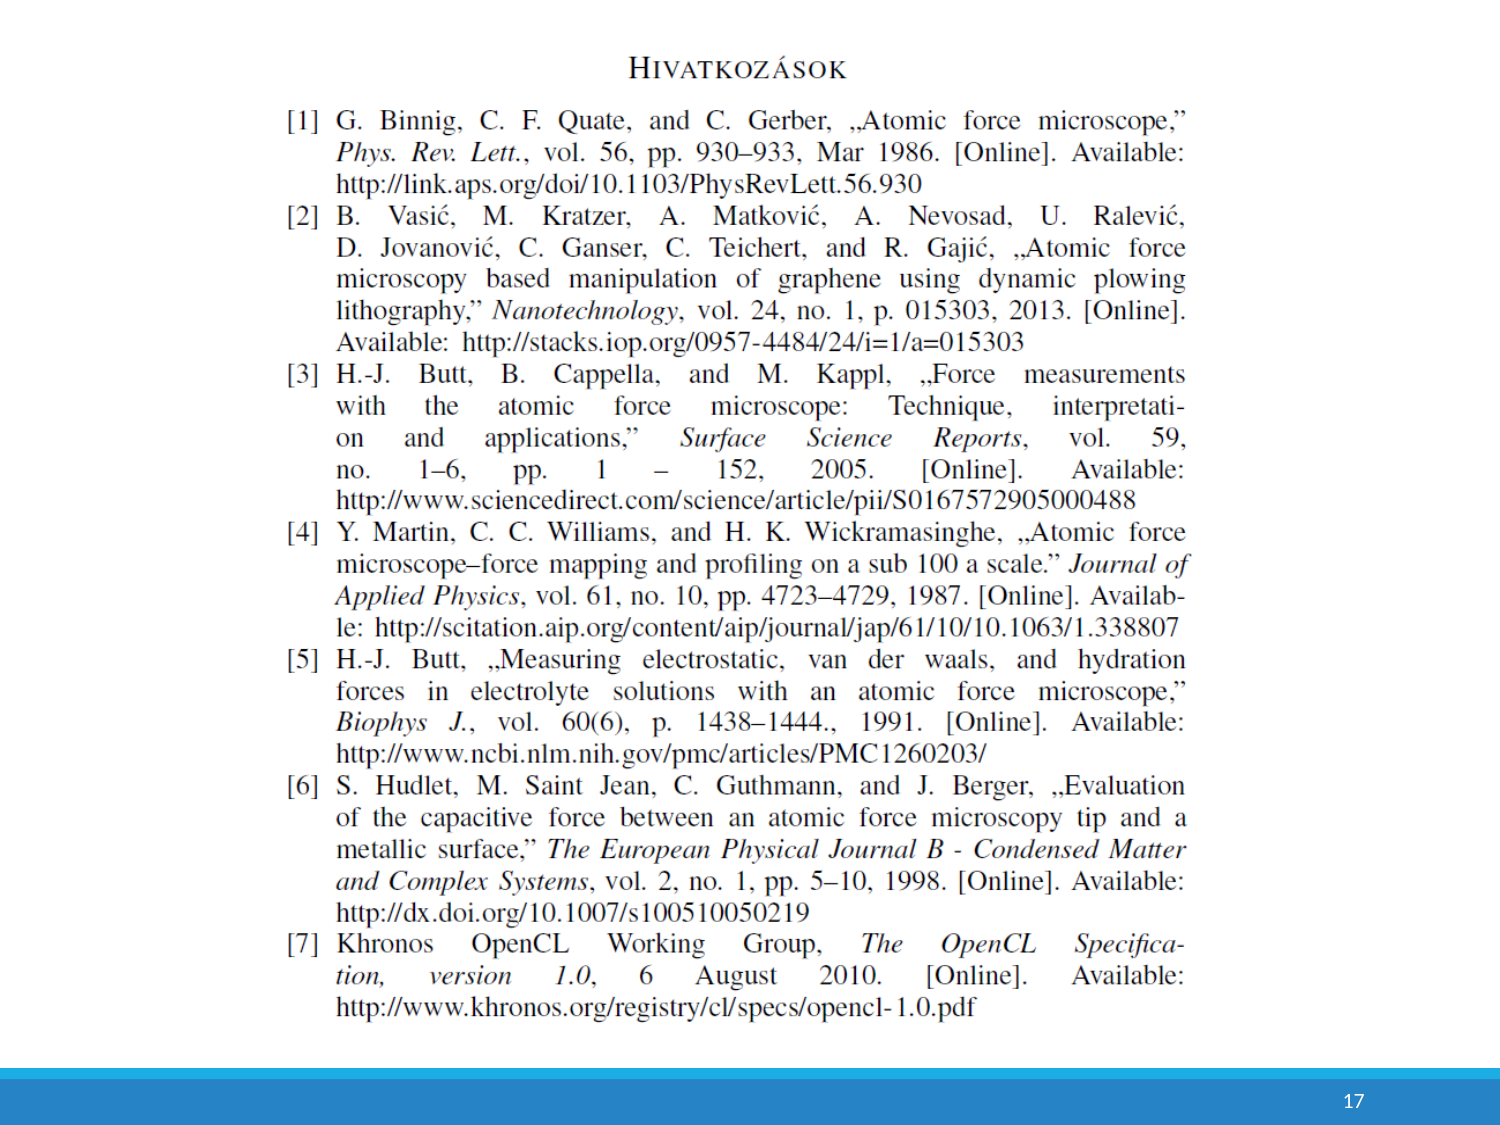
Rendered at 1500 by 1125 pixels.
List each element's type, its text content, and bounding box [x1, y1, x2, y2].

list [271, 34, 1229, 1038]
slide_number 17 [1218, 1079, 1380, 1120]
